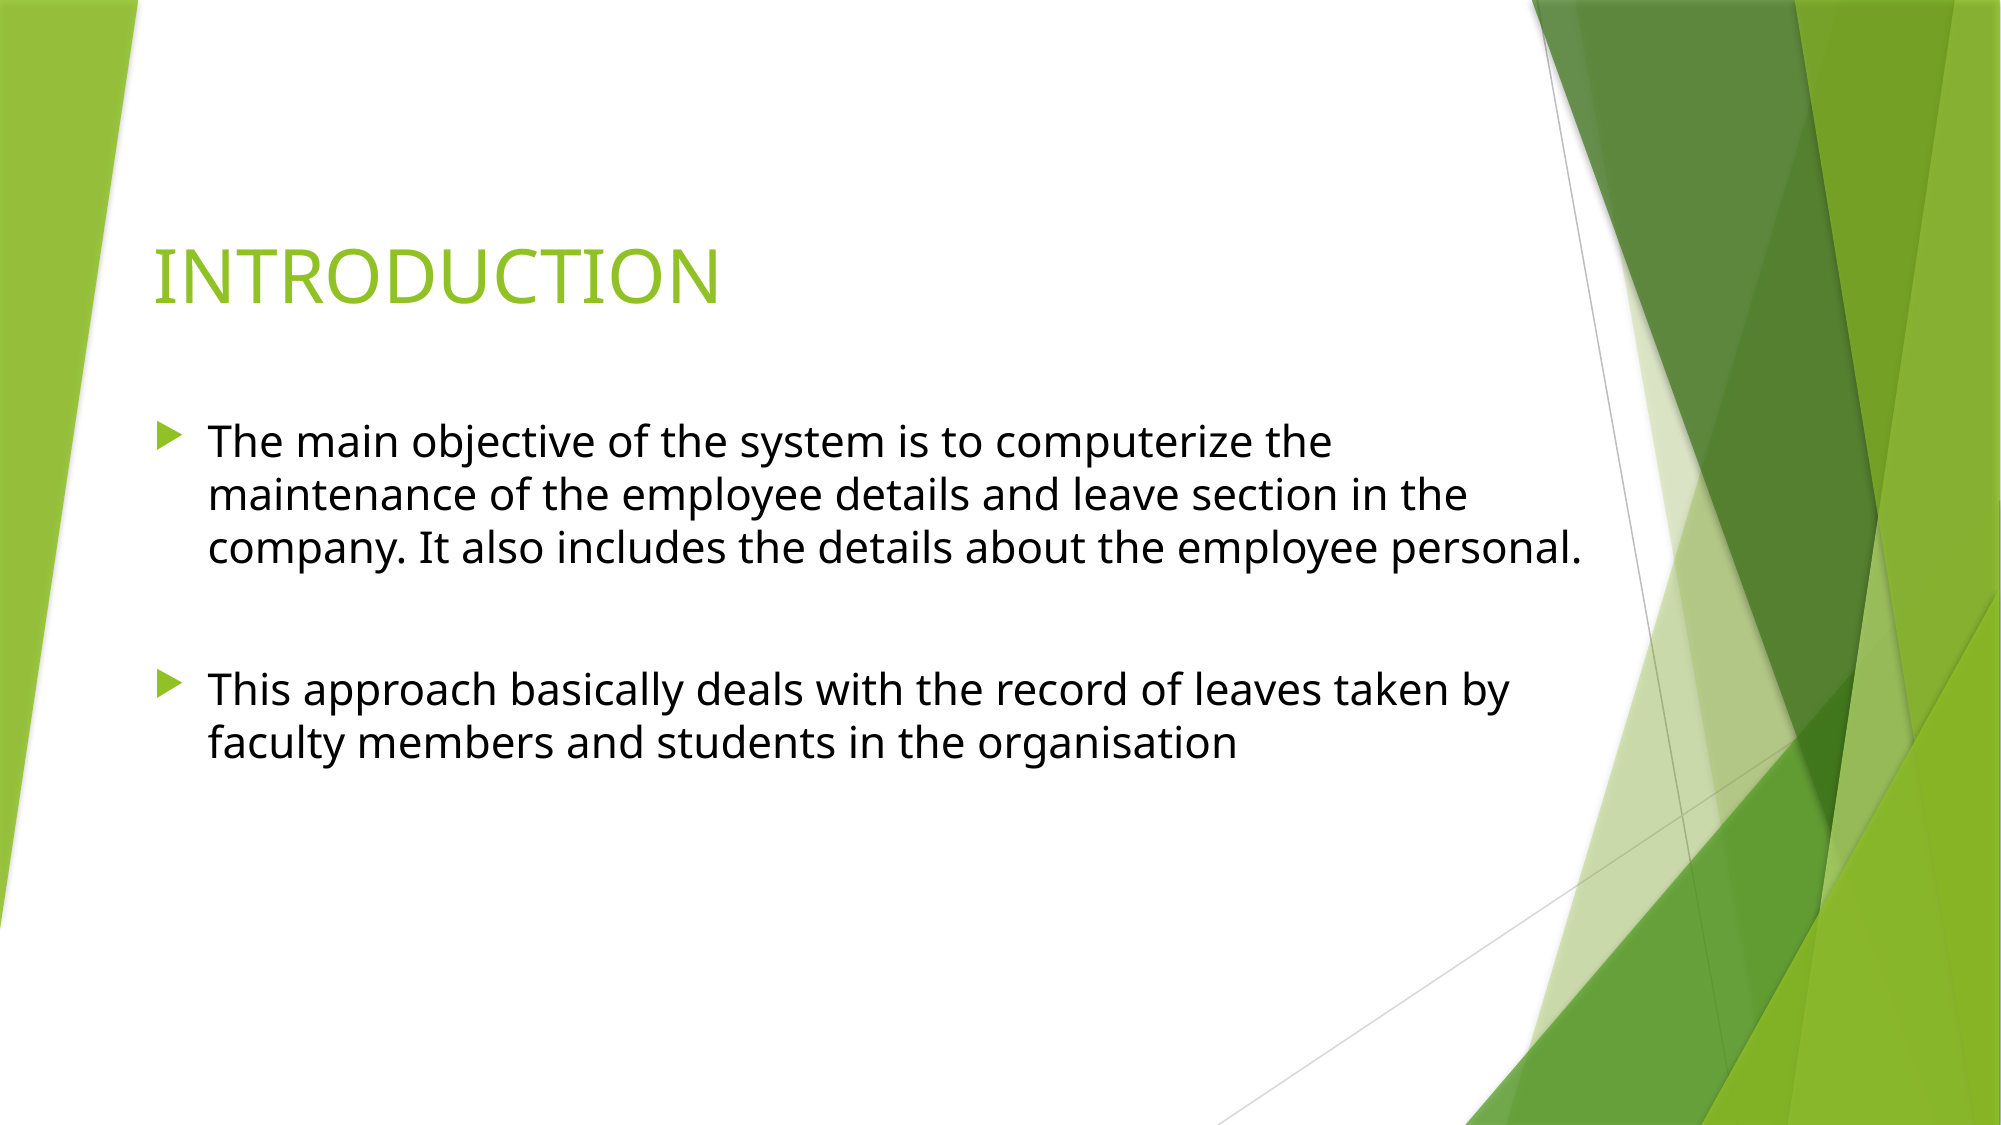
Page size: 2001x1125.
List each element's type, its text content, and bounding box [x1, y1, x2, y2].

subtitle The main objective of the system is to computerize the maintenance of the employee details and leave section in the company. It also includes the details about the employee personal. This approach basically deals with the record of leaves taken by faculty members and students in the organisation [138, 406, 1610, 829]
title INTRODUCTION [138, 190, 1414, 326]
